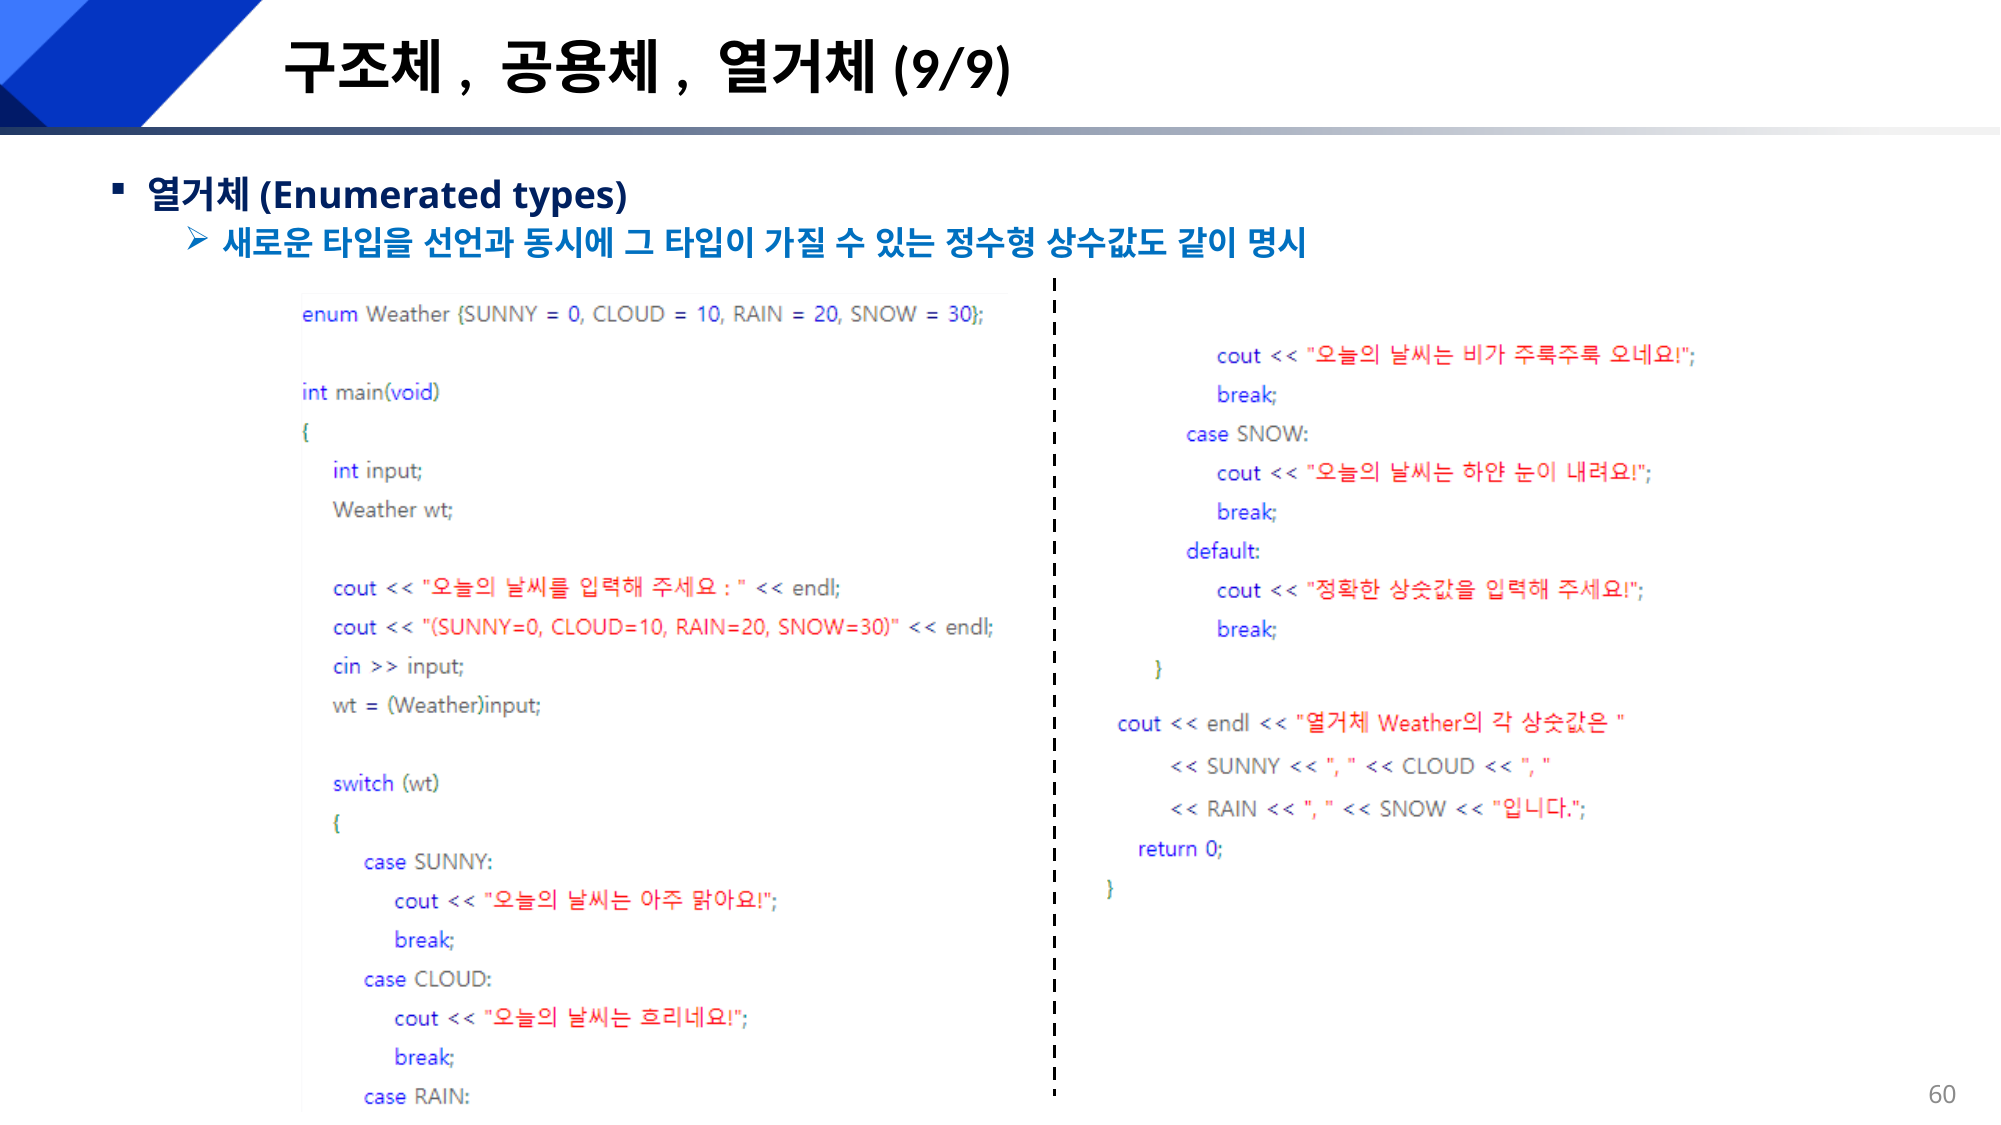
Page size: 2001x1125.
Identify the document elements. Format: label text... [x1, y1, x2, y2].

picture [1110, 710, 1631, 738]
picture [1107, 752, 1591, 904]
picture [1148, 343, 1710, 684]
title 구조체, 공용체, 열거체(9/9) [225, 24, 1971, 116]
picture [288, 278, 1008, 1112]
slide_number 59 [1885, 1065, 2000, 1125]
picture [0, 0, 264, 127]
list 열거체(Enumerated types) 새로운 타입을 선언과 동시에 그 타입이 가질 수 있는 정수형 상수값도 같이 명시 [94, 168, 1906, 928]
